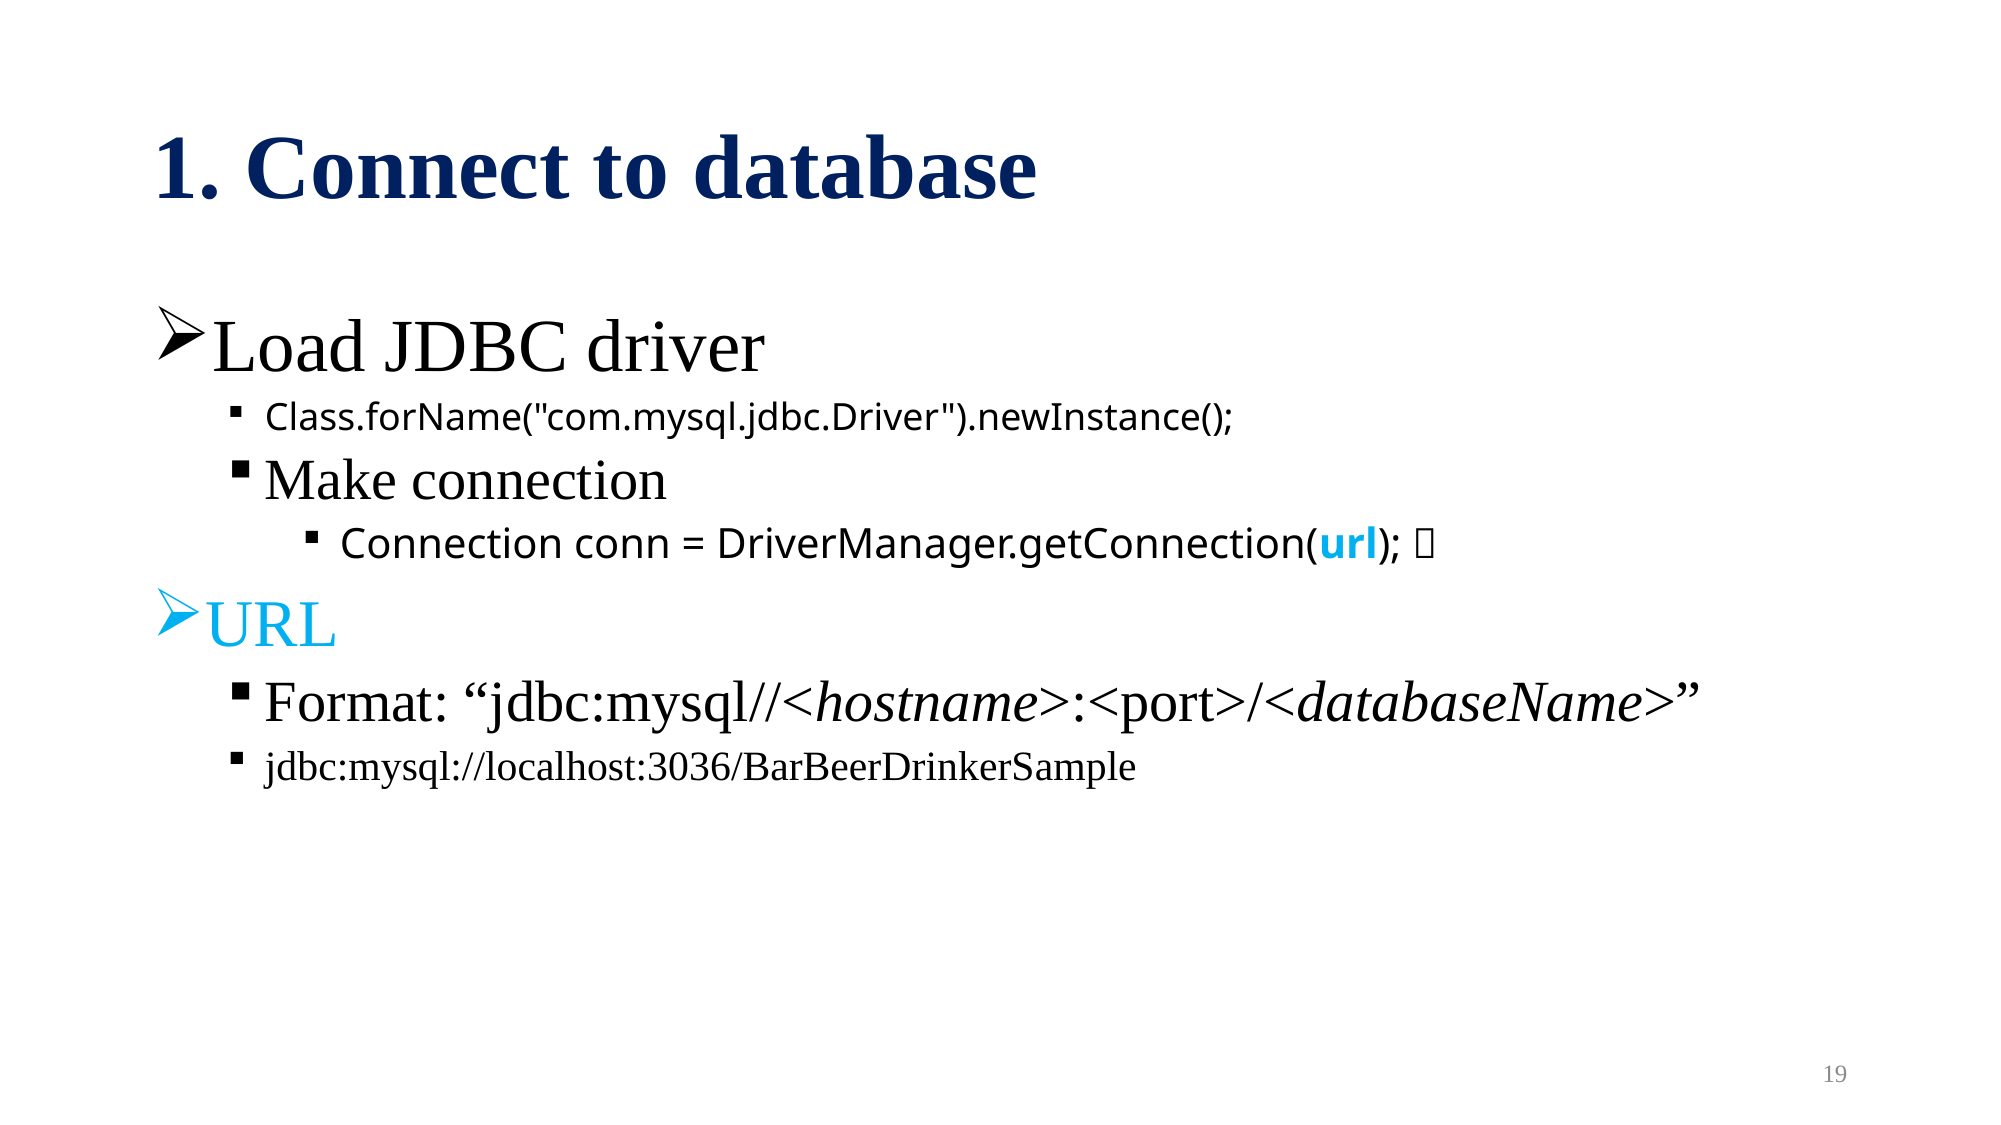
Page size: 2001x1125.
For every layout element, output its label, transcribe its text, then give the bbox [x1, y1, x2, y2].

slide_number 19 [1412, 1042, 1863, 1103]
title 1. Connect to database [137, 59, 1863, 278]
list Load JDBC driver Class.forName("com.mysql.jdbc.Driver").newInstance(); Make connection Connection conn = DriverManager.getConnection(url);  URL Format: “jdbc:mysql//<hostname>:<port>/<databaseName>” jdbc:mysql://localhost:3036/BarBeerDrinkerSample [137, 299, 1863, 1014]
